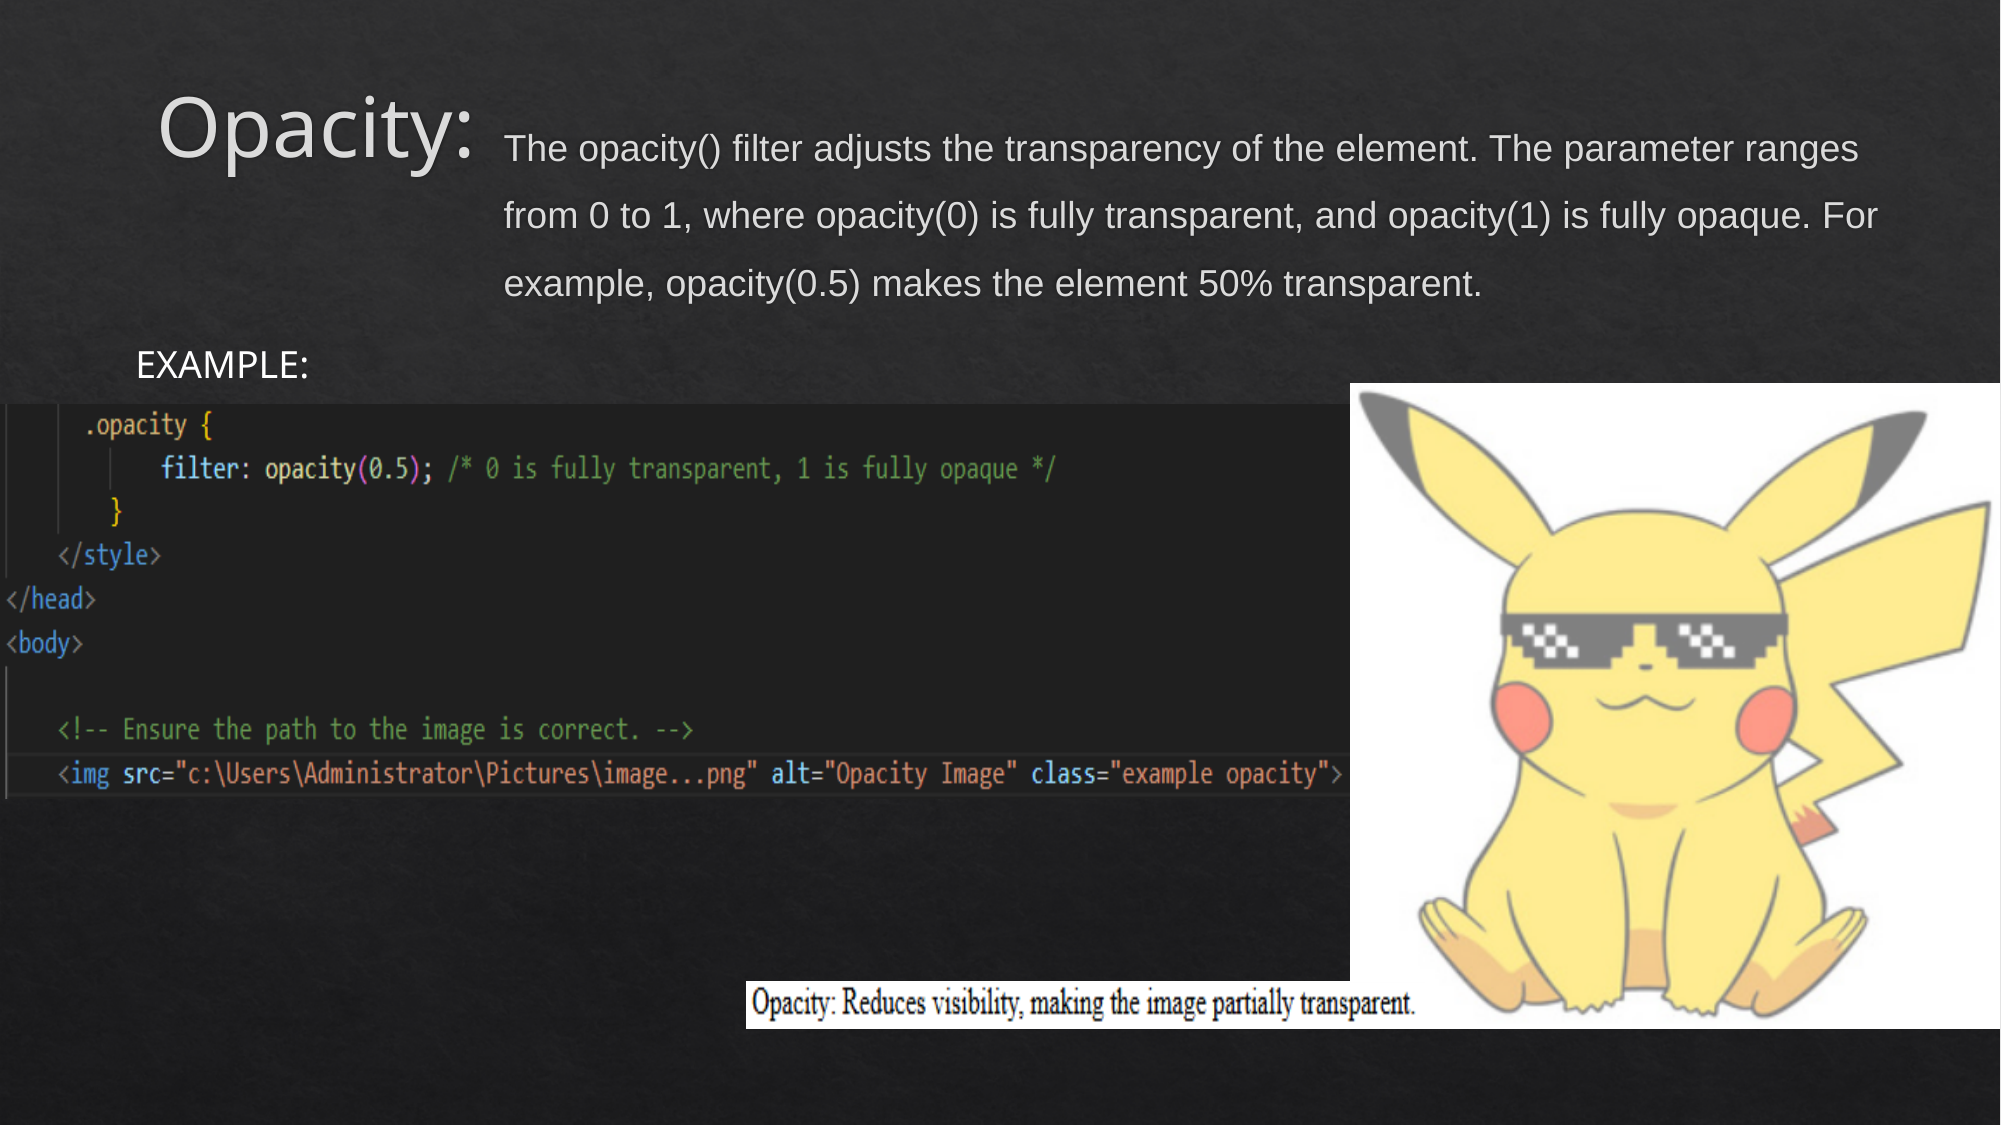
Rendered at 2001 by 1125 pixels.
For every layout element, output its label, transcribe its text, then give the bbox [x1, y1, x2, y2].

picture [0, 383, 2000, 1029]
text_box EXAMPLE: [120, 333, 325, 394]
title Opacity: [48, 62, 584, 187]
list The opacity() filter adjusts the transparency of the element. The parameter ranges from 0 to 1, where opacity(0) is fully transparent, and opacity(1) is fully opaque. For example, opacity(0.5) makes the element 50% transparent. [482, 93, 1952, 400]
